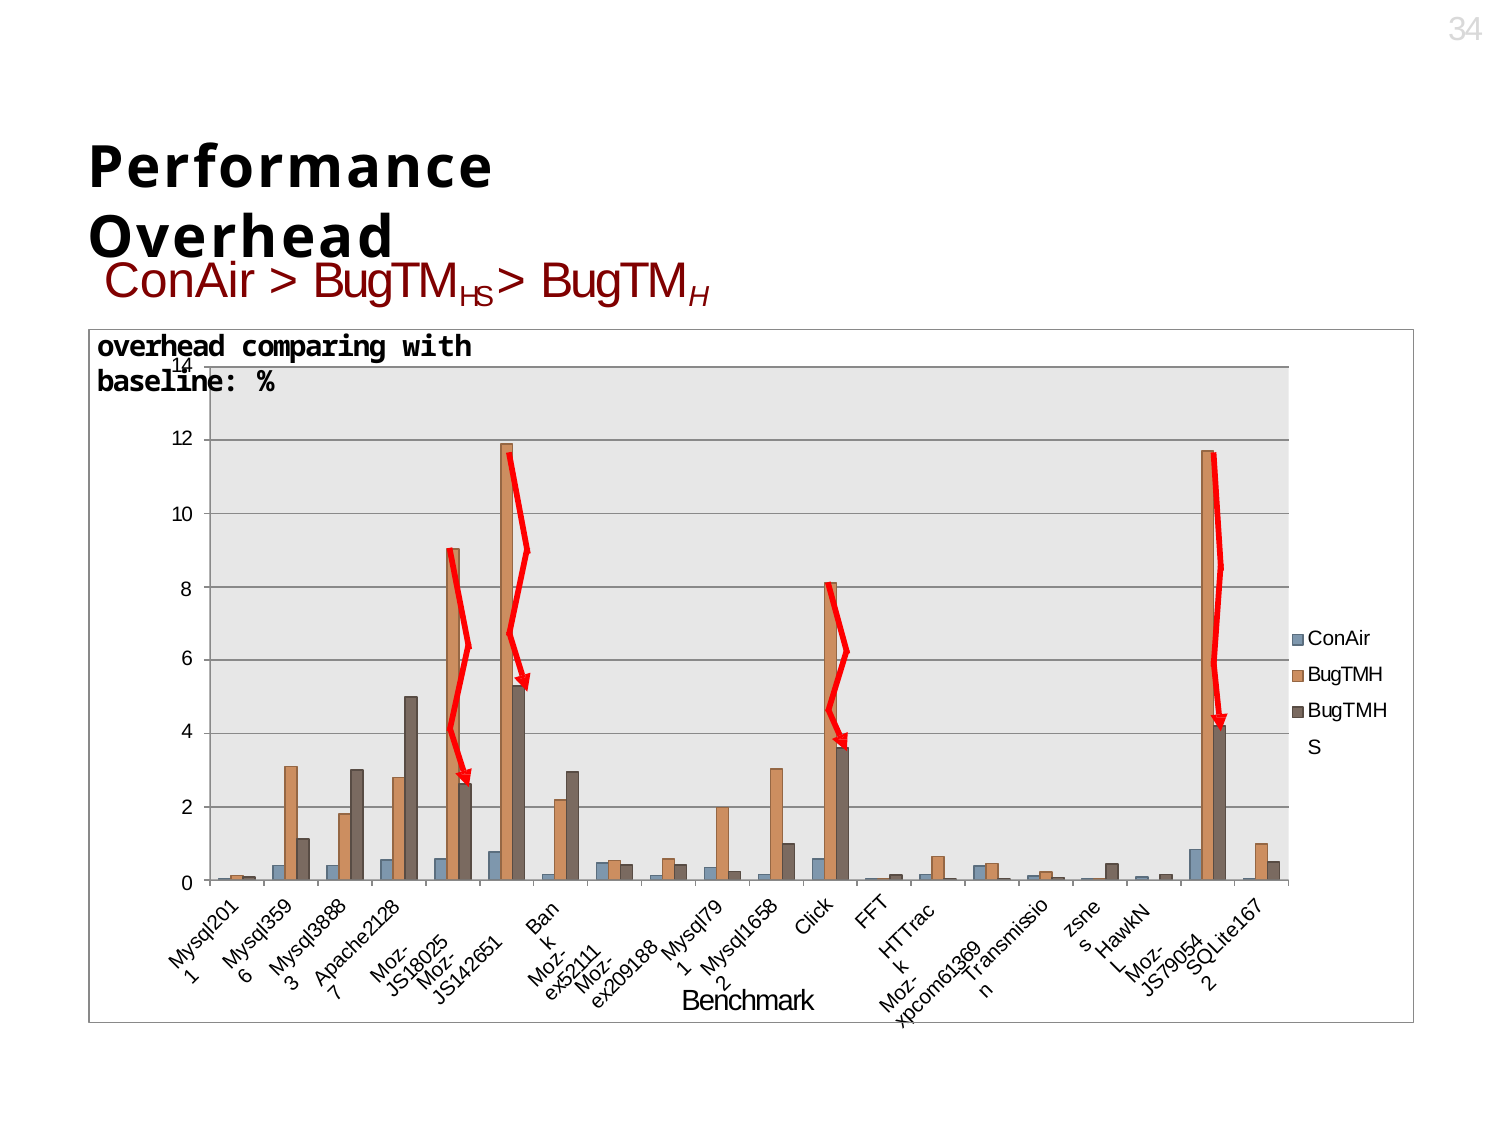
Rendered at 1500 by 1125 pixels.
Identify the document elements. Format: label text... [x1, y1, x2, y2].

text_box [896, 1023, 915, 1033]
text_box [446, 725, 472, 788]
text_box ConAir > BugTMHS > BugTMH [101, 244, 723, 313]
text_box [1210, 660, 1228, 732]
text_box [88, 329, 1414, 1023]
text_box 34 [1445, 4, 1484, 47]
title Performance Overhead [85, 126, 781, 317]
text_box [825, 707, 848, 752]
text_box [506, 630, 531, 692]
text_box overhead comparing with baseline: % [97, 325, 579, 398]
text_box Benchmark [681, 978, 817, 1016]
